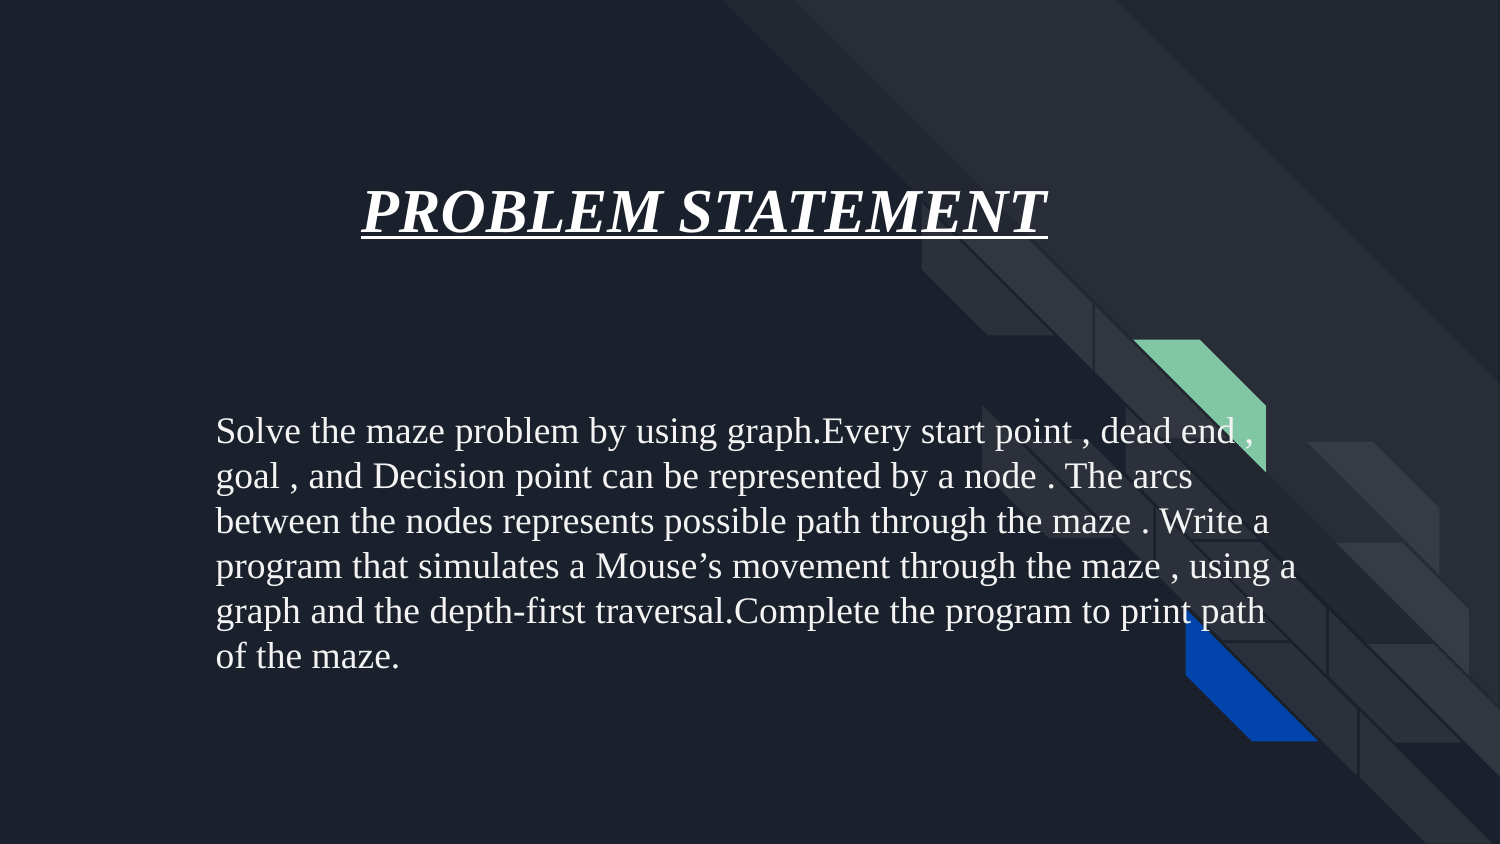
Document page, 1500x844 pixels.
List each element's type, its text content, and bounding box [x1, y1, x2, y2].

text_box PROBLEM STATEMENT [270, 155, 1189, 266]
text_box [154, 126, 1346, 266]
text_box Solve the maze problem by using graph.Every start point , dead end , goal , and Decision point can be represented by a node . The arcs between the nodes represents possible path through the maze . Write a program that simulates a Mouse’s movement through the maze , using a graph and the depth-first traversal.Complete the program to print path of the maze. [200, 390, 1322, 805]
text_box [223, 130, 1190, 247]
